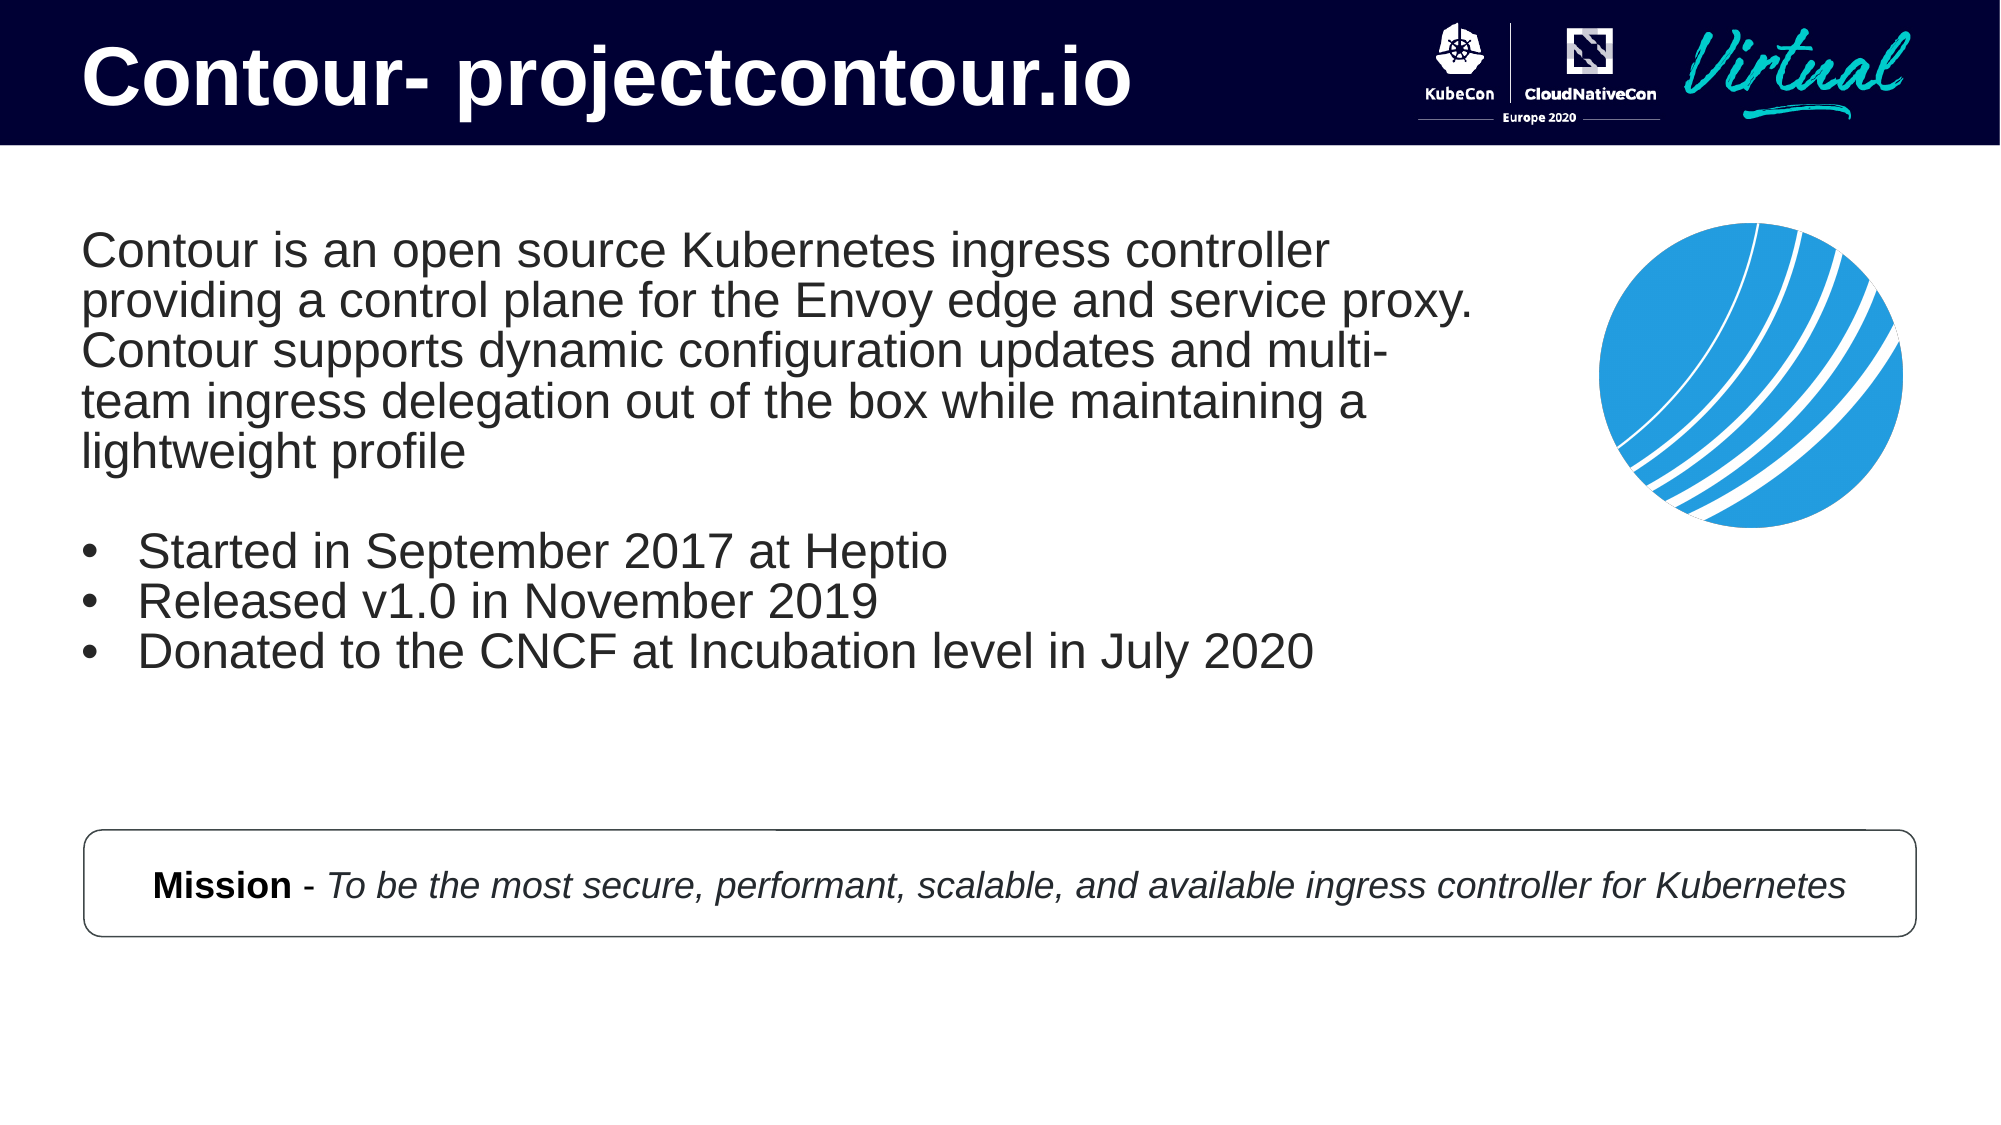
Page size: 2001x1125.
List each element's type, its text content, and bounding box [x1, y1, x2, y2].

picture [0, 0, 2000, 1125]
text_box Contour is an open source Kubernetes ingress controller providing a control plane for the Envoy edge and service proxy.​ Contour supports dynamic configuration updates and multi-team ingress delegation out of the box while maintaining a lightweight profile Started in September 2017 at Heptio Released v1.0 in November 2019 Donated to the CNCF at Incubation level in July 2020 [66, 161, 1491, 796]
text_box Contour- projectcontour.io [66, 0, 1792, 189]
text_box Mission - To be the most secure, performant, scalable, and available ingress controller for Kubernetes [83, 829, 1917, 937]
